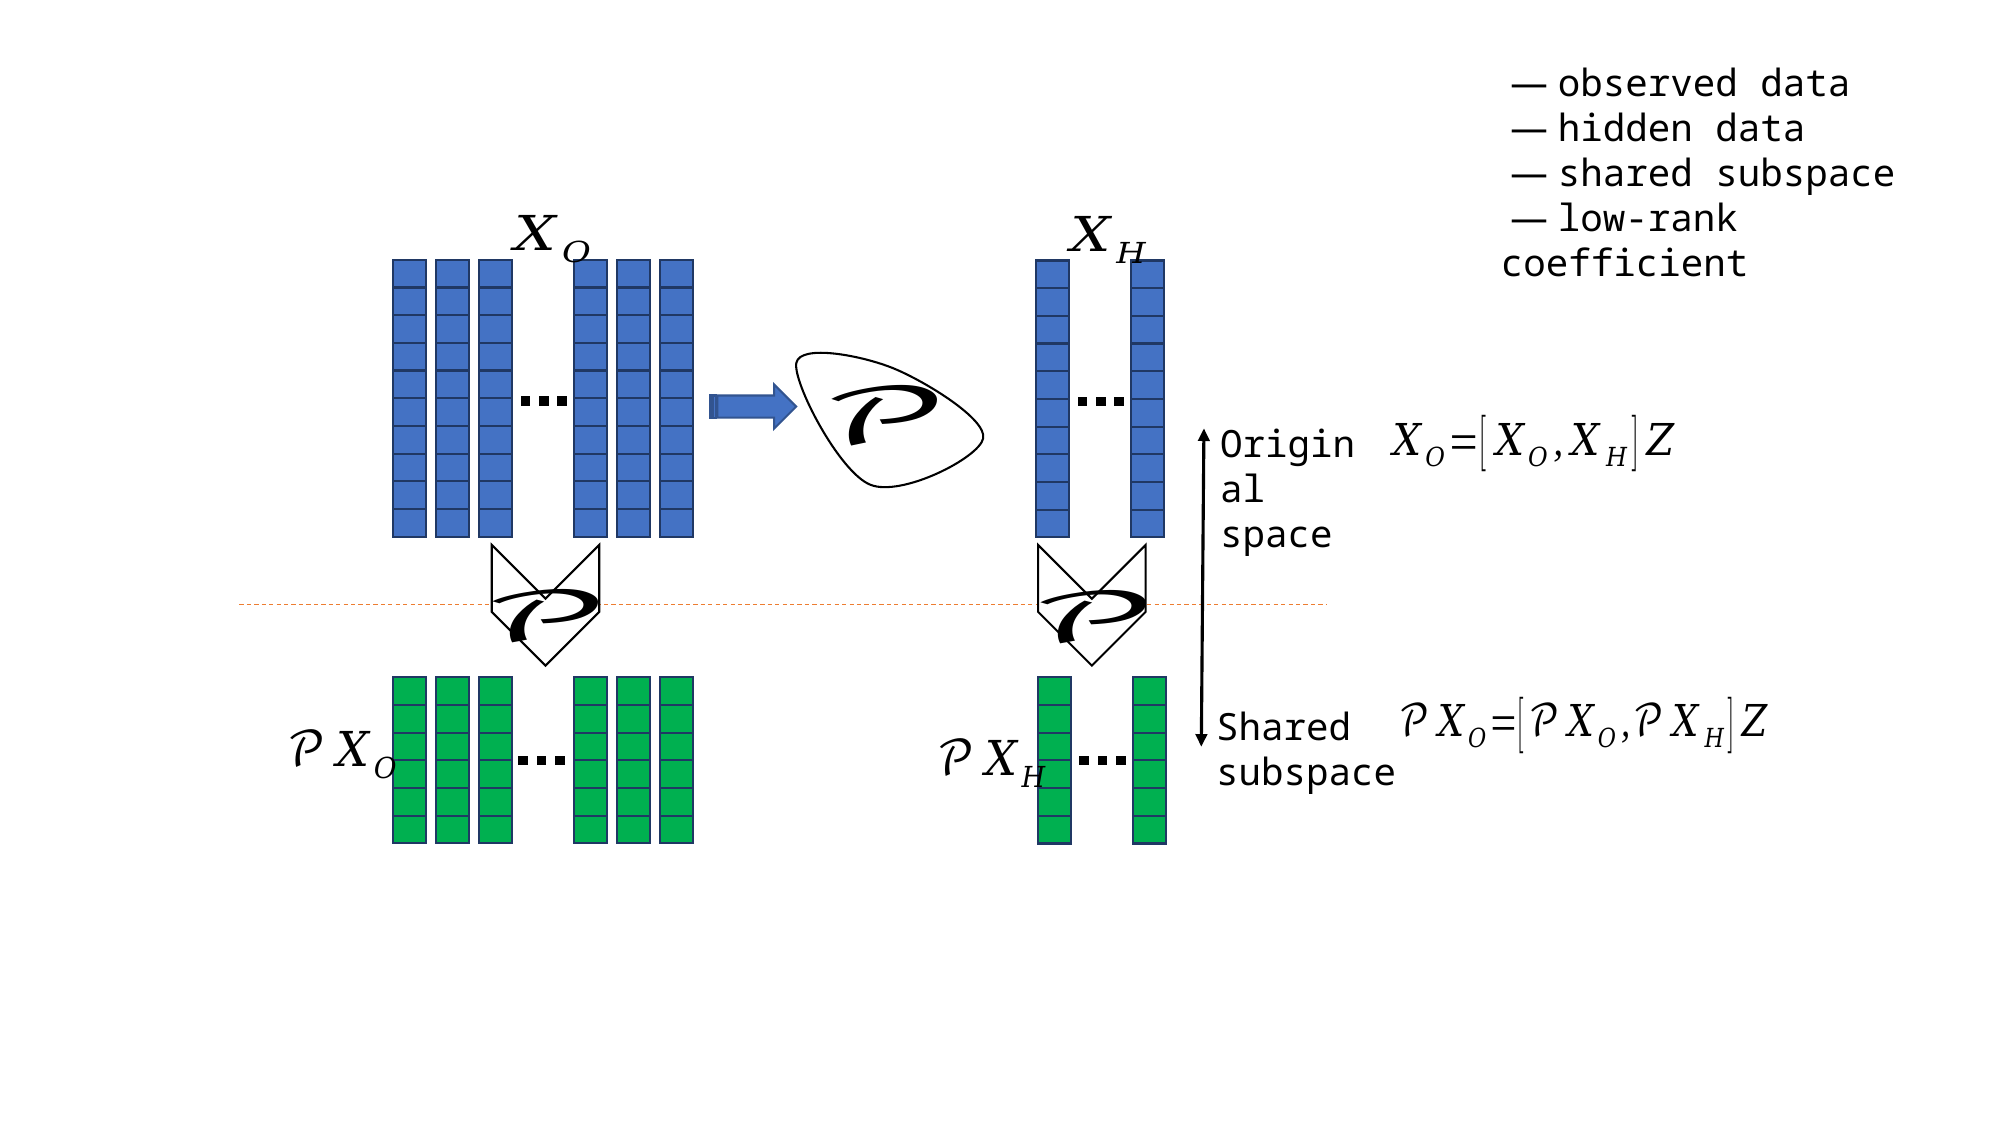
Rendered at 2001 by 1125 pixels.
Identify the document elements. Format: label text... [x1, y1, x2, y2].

text_box [435, 286, 470, 314]
text_box [795, 351, 985, 489]
text_box [478, 259, 513, 286]
text_box [1132, 732, 1167, 759]
text_box [1096, 397, 1106, 406]
text_box [659, 453, 694, 480]
text_box [1035, 453, 1070, 481]
text_box [1130, 287, 1165, 315]
text_box [435, 453, 470, 480]
text_box [392, 259, 427, 286]
text_box [1035, 481, 1070, 509]
text_box [1079, 756, 1089, 765]
text_box [616, 314, 651, 342]
text_box [478, 732, 513, 759]
text_box Shared subspace [1201, 695, 1426, 801]
text_box [573, 425, 608, 453]
text_box [573, 676, 608, 704]
text_box [1132, 704, 1167, 732]
text_box [1035, 370, 1070, 398]
text_box [392, 815, 427, 844]
text_box [659, 342, 694, 370]
text_box [435, 397, 470, 425]
text_box [435, 676, 470, 704]
text_box [392, 286, 427, 314]
text_box [1132, 787, 1167, 815]
text_box [573, 397, 608, 425]
text_box [478, 787, 513, 815]
text_box [616, 787, 651, 815]
text_box [478, 314, 513, 342]
text_box [616, 508, 651, 538]
text_box [392, 759, 427, 787]
text_box [519, 605, 601, 668]
text_box [478, 815, 513, 844]
text_box [392, 508, 427, 538]
text_box [659, 314, 694, 342]
text_box [435, 732, 470, 759]
text_box [1130, 481, 1165, 509]
text_box [659, 704, 694, 732]
text_box [478, 397, 513, 425]
text_box [616, 453, 651, 480]
text_box [478, 286, 513, 314]
text_box [616, 815, 651, 844]
text_box [539, 396, 549, 406]
text_box [659, 425, 694, 453]
text_box [616, 286, 651, 314]
text_box [659, 815, 694, 844]
text_box [1037, 732, 1072, 759]
text_box [392, 787, 427, 815]
text_box [490, 542, 583, 604]
text_box [435, 787, 470, 815]
text_box [616, 370, 651, 397]
text_box [1035, 315, 1070, 343]
text_box [478, 370, 513, 397]
text_box [490, 605, 527, 632]
text_box [1130, 453, 1165, 481]
text_box [435, 259, 470, 286]
text_box [1114, 397, 1124, 406]
text_box [1132, 676, 1167, 704]
text_box [1130, 426, 1165, 453]
text_box [573, 732, 608, 759]
text_box [478, 425, 513, 453]
text_box [518, 756, 528, 765]
text_box [392, 704, 427, 732]
text_box [1130, 398, 1165, 426]
text_box [435, 508, 470, 538]
text_box [616, 342, 651, 370]
text_box [709, 381, 798, 432]
text_box [478, 480, 513, 508]
text_box [1035, 287, 1070, 315]
text_box [573, 815, 608, 844]
text_box [573, 286, 608, 314]
text_box [478, 676, 513, 704]
text_box [1037, 542, 1086, 604]
text_box [392, 480, 427, 508]
text_box [616, 676, 651, 704]
text_box [616, 480, 651, 508]
text_box [1035, 259, 1070, 287]
text_box [1037, 787, 1072, 815]
text_box [435, 314, 470, 342]
text_box [573, 259, 608, 286]
text_box [478, 704, 513, 732]
text_box [435, 480, 470, 508]
text_box [557, 396, 567, 406]
text_box [435, 425, 470, 453]
text_box [1130, 509, 1165, 538]
text_box [478, 453, 513, 480]
text_box [616, 704, 651, 732]
text_box [1098, 756, 1107, 765]
text_box [659, 508, 694, 538]
text_box [478, 342, 513, 370]
text_box [435, 370, 470, 397]
text_box [1035, 509, 1070, 538]
text_box [1099, 542, 1147, 604]
text_box [659, 370, 694, 397]
text_box [1078, 397, 1087, 406]
text_box [573, 370, 608, 397]
text_box [392, 732, 427, 759]
text_box [435, 815, 470, 844]
text_box [659, 397, 694, 425]
text_box [1037, 605, 1077, 634]
text_box [573, 787, 608, 815]
text_box [616, 759, 651, 787]
text_box [659, 787, 694, 815]
text_box [616, 732, 651, 759]
text_box [1130, 343, 1165, 370]
text_box [392, 453, 427, 480]
text_box [1116, 756, 1126, 765]
text_box [573, 759, 608, 787]
text_box [392, 370, 427, 397]
text_box [392, 676, 427, 704]
text_box [616, 259, 651, 286]
text_box [435, 759, 470, 787]
text_box Original space [1205, 413, 1391, 563]
text_box [1037, 815, 1072, 845]
text_box [1035, 398, 1070, 426]
text_box [659, 286, 694, 314]
text_box [573, 342, 608, 370]
text_box [1037, 759, 1072, 787]
text_box [659, 480, 694, 508]
text_box [435, 342, 470, 370]
text_box [521, 396, 530, 406]
text_box [392, 397, 427, 425]
text_box [435, 704, 470, 732]
text_box [553, 542, 601, 604]
text_box [1035, 343, 1070, 370]
text_box [573, 453, 608, 480]
text_box [1130, 370, 1165, 398]
text_box [1035, 426, 1070, 453]
text_box [659, 676, 694, 704]
text_box [537, 756, 546, 765]
text_box [392, 425, 427, 453]
text_box [573, 508, 608, 538]
text_box [659, 732, 694, 759]
text_box [573, 314, 608, 342]
text_box [573, 704, 608, 732]
text_box [1037, 676, 1072, 704]
text_box [1049, 594, 1131, 604]
text_box [392, 314, 427, 342]
text_box [1130, 315, 1165, 343]
text_box [616, 425, 651, 453]
text_box [1132, 815, 1167, 845]
text_box [1132, 759, 1167, 787]
text_box [392, 342, 427, 370]
text_box [478, 759, 513, 787]
text_box [555, 756, 565, 765]
text_box [1066, 605, 1147, 668]
text_box [478, 508, 513, 538]
text_box [1130, 259, 1165, 287]
text_box [659, 759, 694, 787]
text_box [659, 259, 694, 286]
text_box [1037, 704, 1072, 732]
text_box [616, 397, 651, 425]
text_box [573, 480, 608, 508]
